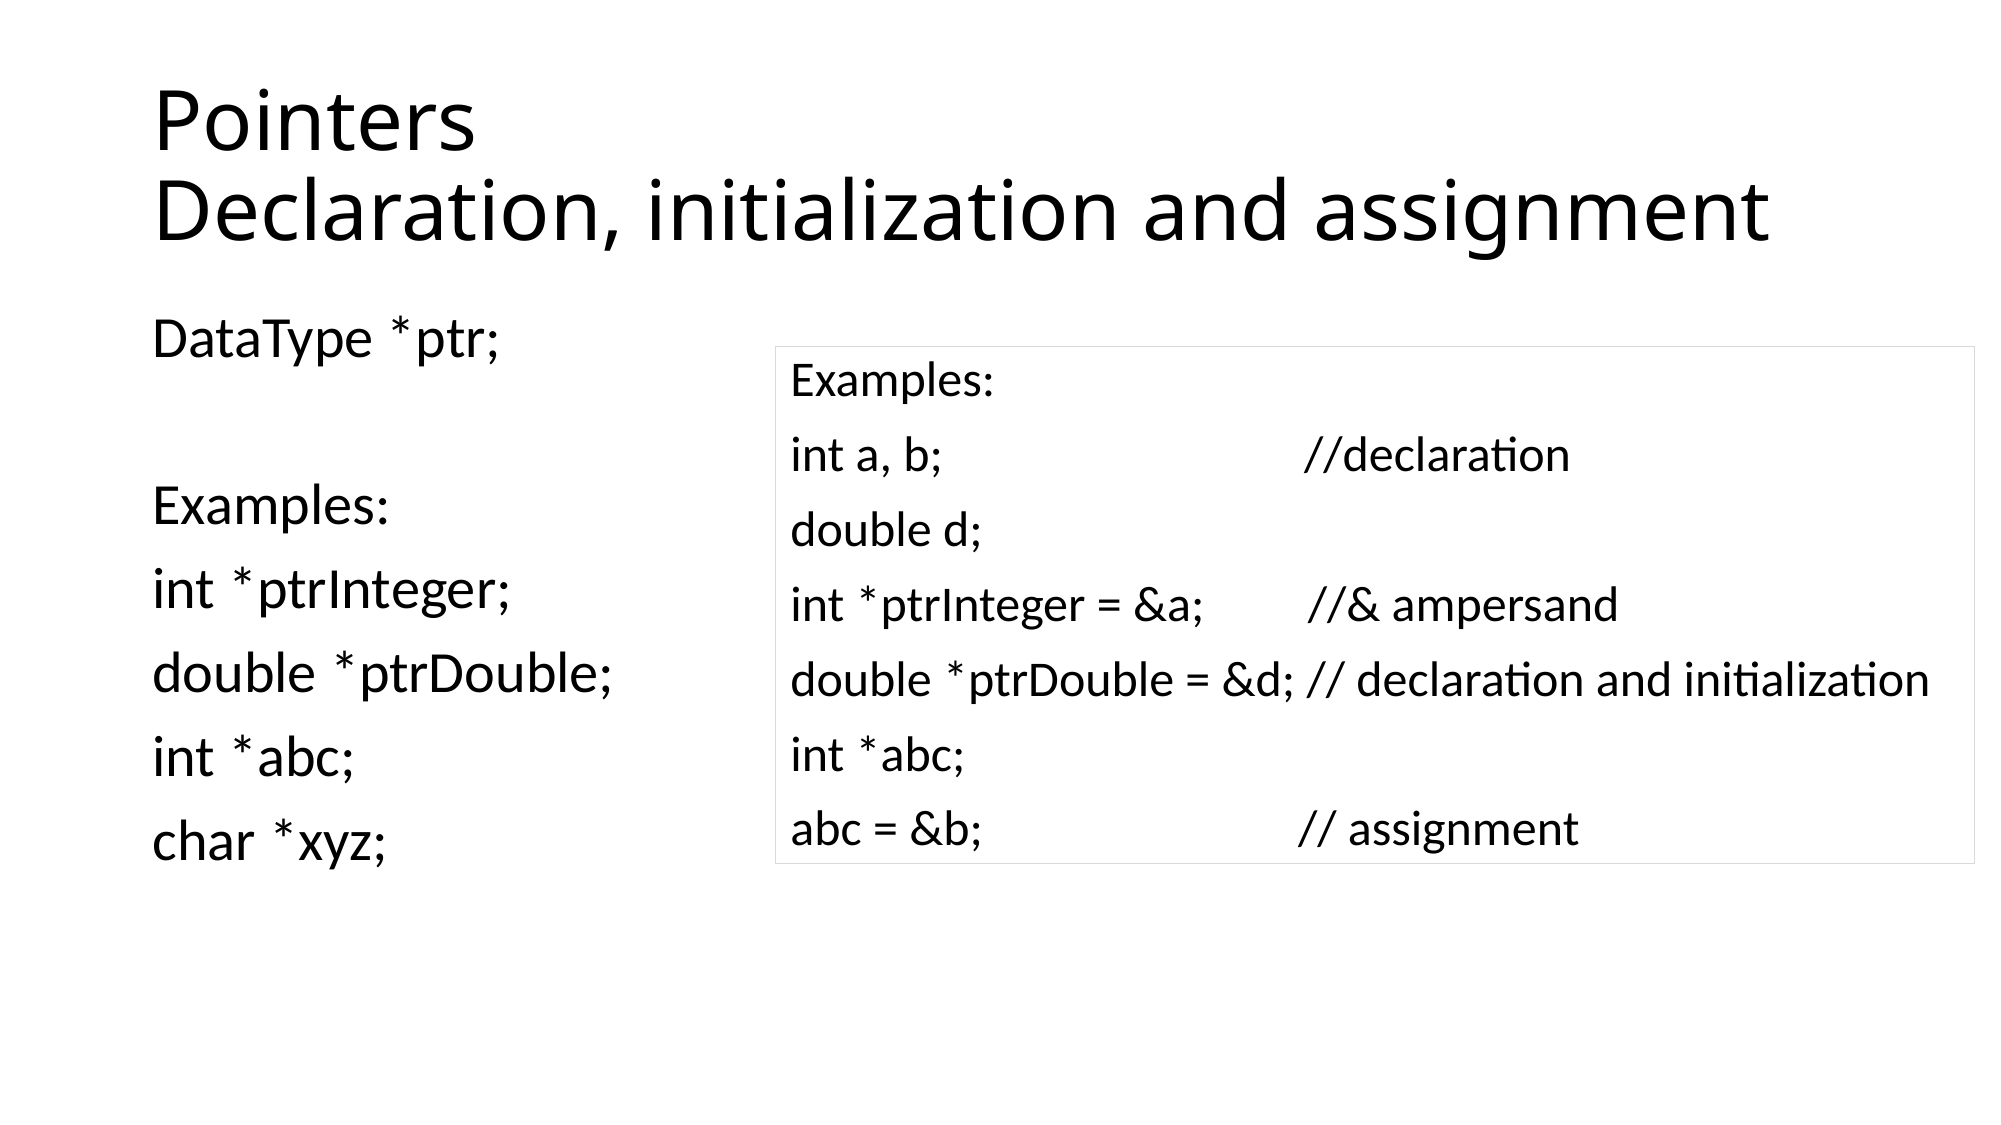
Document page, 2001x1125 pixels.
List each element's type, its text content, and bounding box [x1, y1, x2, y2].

text_box Examples: int a, b; //declaration double d; int *ptrInteger = &a; //& ampersand double *ptrDouble = &d; // declaration and initialization int *abc; abc = &b; // assignment [775, 346, 1975, 864]
list DataType *ptr; Examples: int *ptrInteger; double *ptrDouble; int *abc; char *xyz; [137, 299, 872, 1014]
title Pointers Declaration, initialization and assignment [137, 59, 1863, 278]
